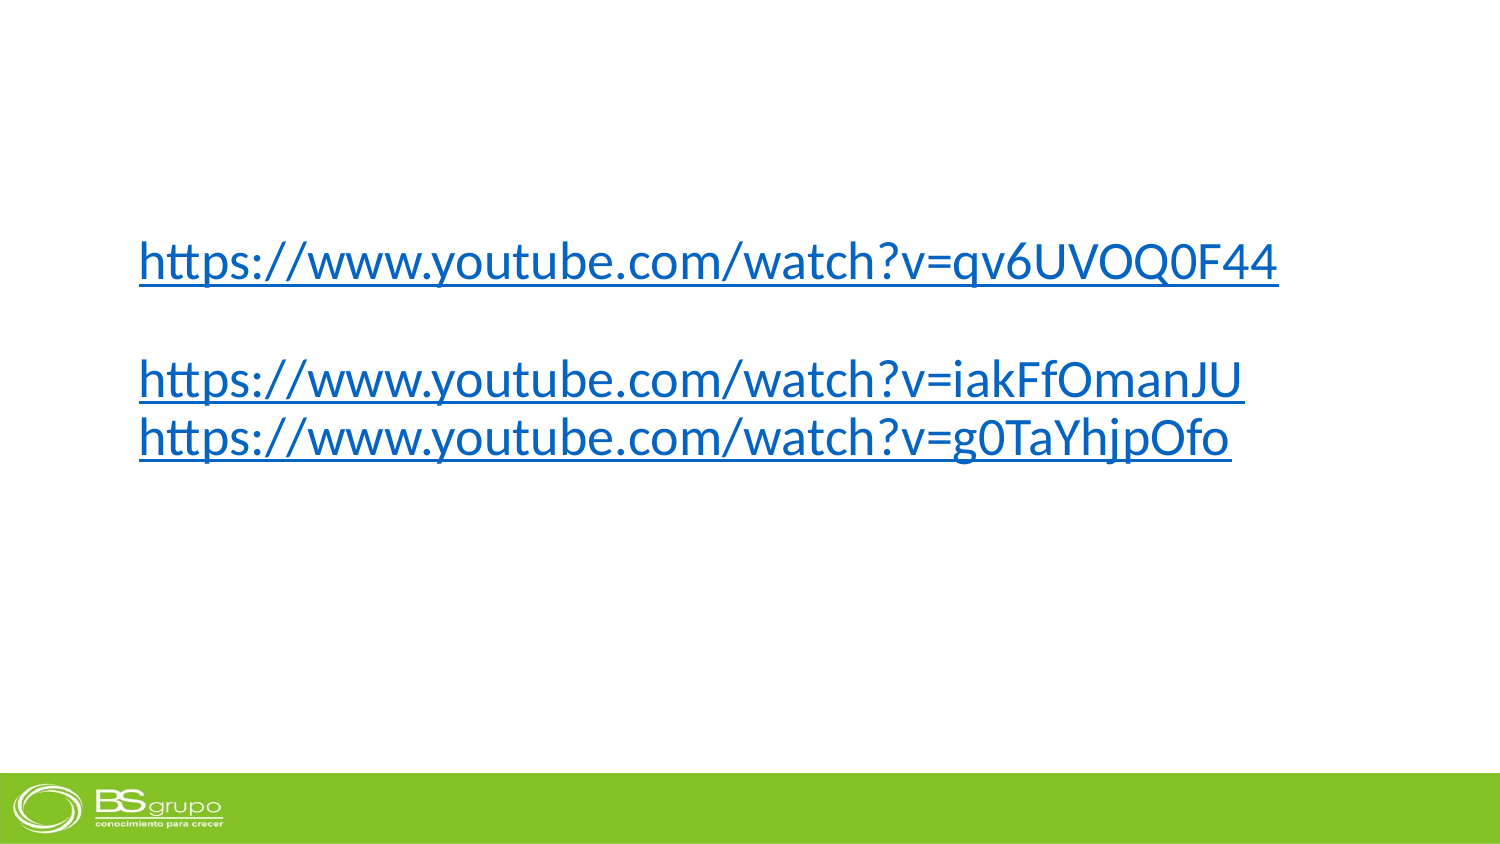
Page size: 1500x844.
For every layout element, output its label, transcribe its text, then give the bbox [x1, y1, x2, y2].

list https://www.youtube.com/watch?v=qv6UVOQ0F44 https://www.youtube.com/watch?v=iakFfOmanJU https://www.youtube.com/watch?v=g0TaYhjpOfo [103, 224, 1397, 760]
picture [0, 773, 1500, 844]
